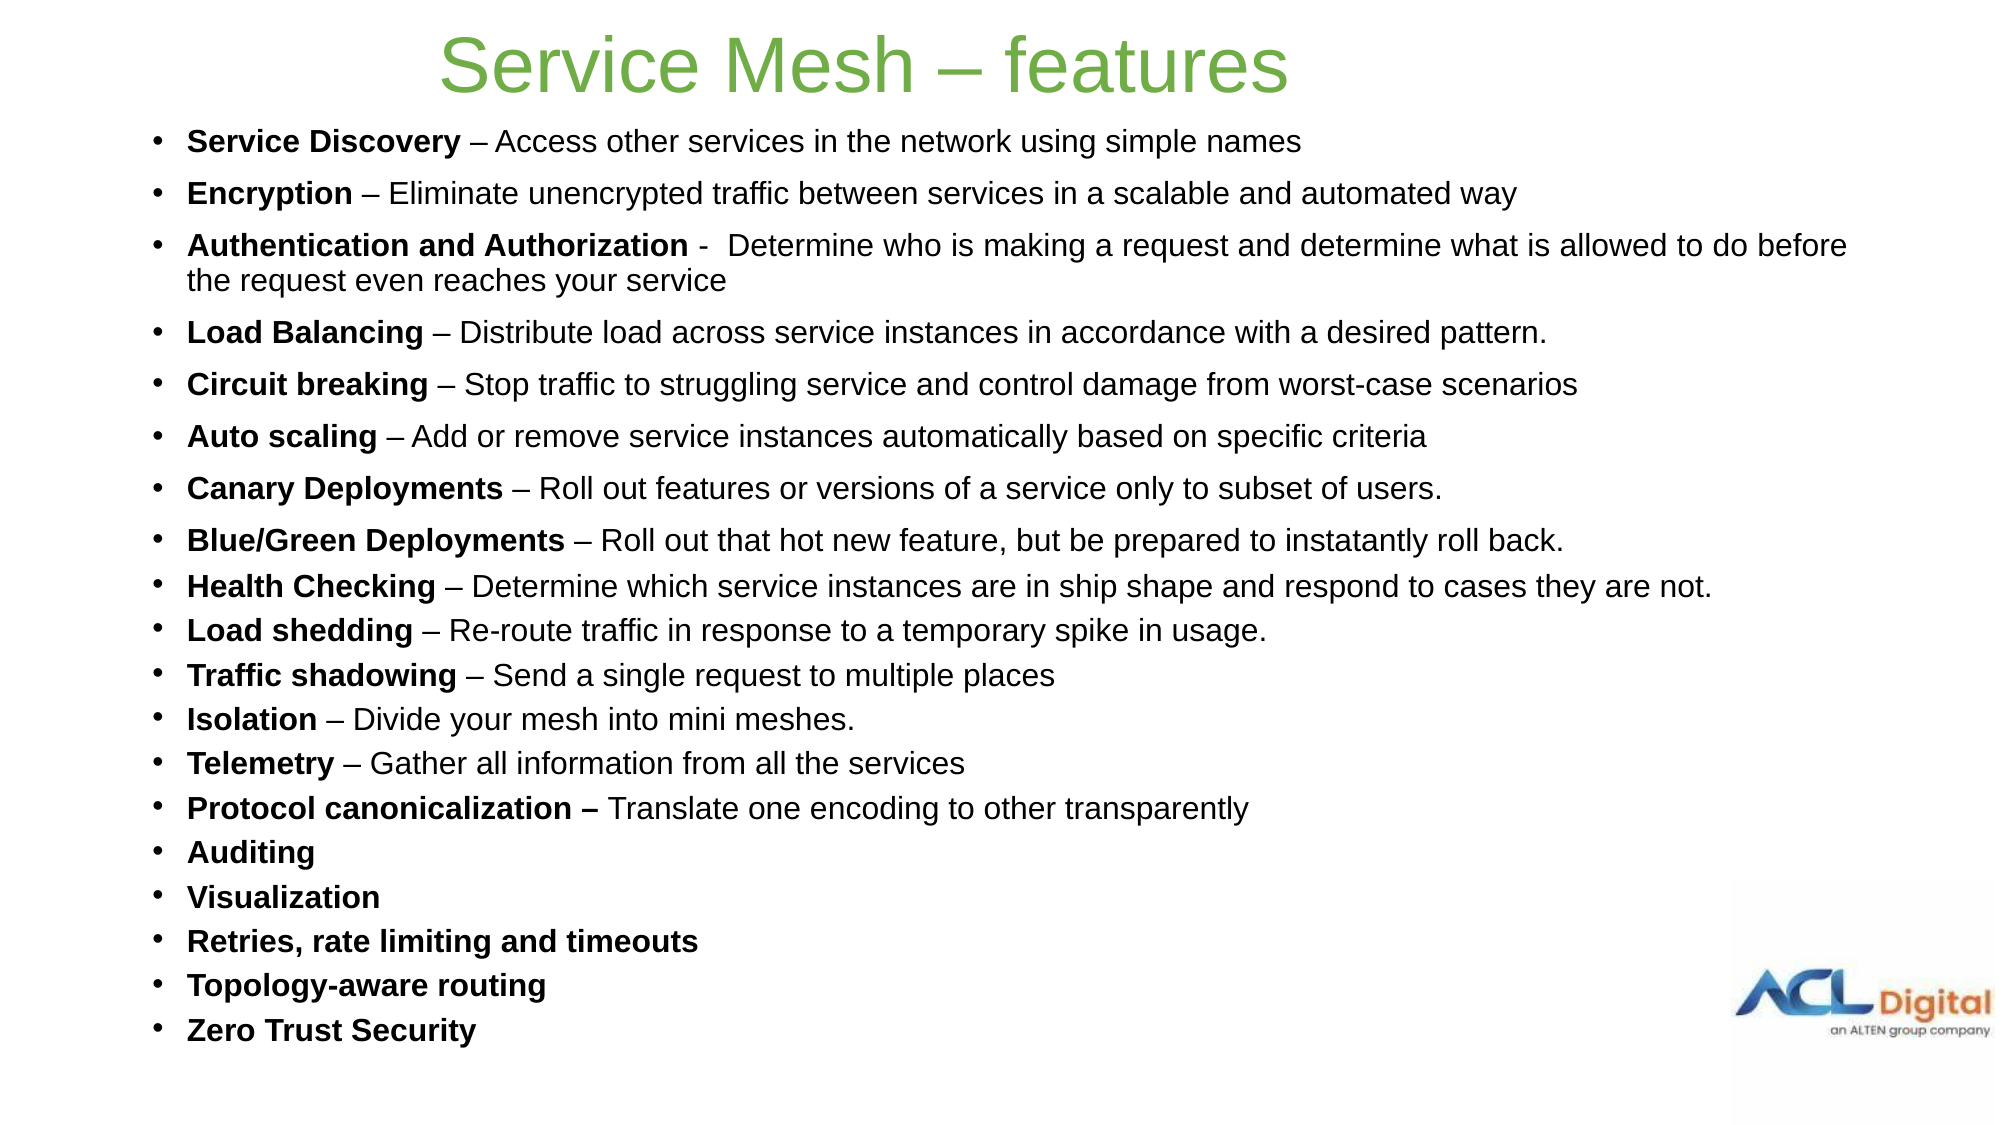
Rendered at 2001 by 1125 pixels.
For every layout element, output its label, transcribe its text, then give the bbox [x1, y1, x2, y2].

picture [1731, 880, 1995, 1125]
list Service Discovery – Access other services in the network using simple names Encryption – Eliminate unencrypted traffic between services in a scalable and automated way Authentication and Authorization - Determine who is making a request and determine what is allowed to do before the request even reaches your service Load Balancing – Distribute load across service instances in accordance with a desired pattern. Circuit breaking – Stop traffic to struggling service and control damage from worst-case scenarios Auto scaling – Add or remove service instances automatically based on specific criteria Canary Deployments – Roll out features or versions of a service only to subset of users. Blue/Green Deployments – Roll out that hot new feature, but be prepared to instatantly roll back. Health Checking – Determine which service instances are in ship shape and respond to cases they are not. Load shedding – Re-route traffic in response to a temporary spike in usage. Traffic shadowing – Send a single request to multiple places Isolation – Divide your mesh into mini meshes. Telemetry – Gather all information from all the services Protocol canonicalization – Translate one encoding to other transparently Auditing Visualization Retries, rate limiting and timeouts Topology-aware routing Zero Trust Security [137, 117, 1863, 1065]
title Service Mesh – features [137, 17, 1863, 117]
